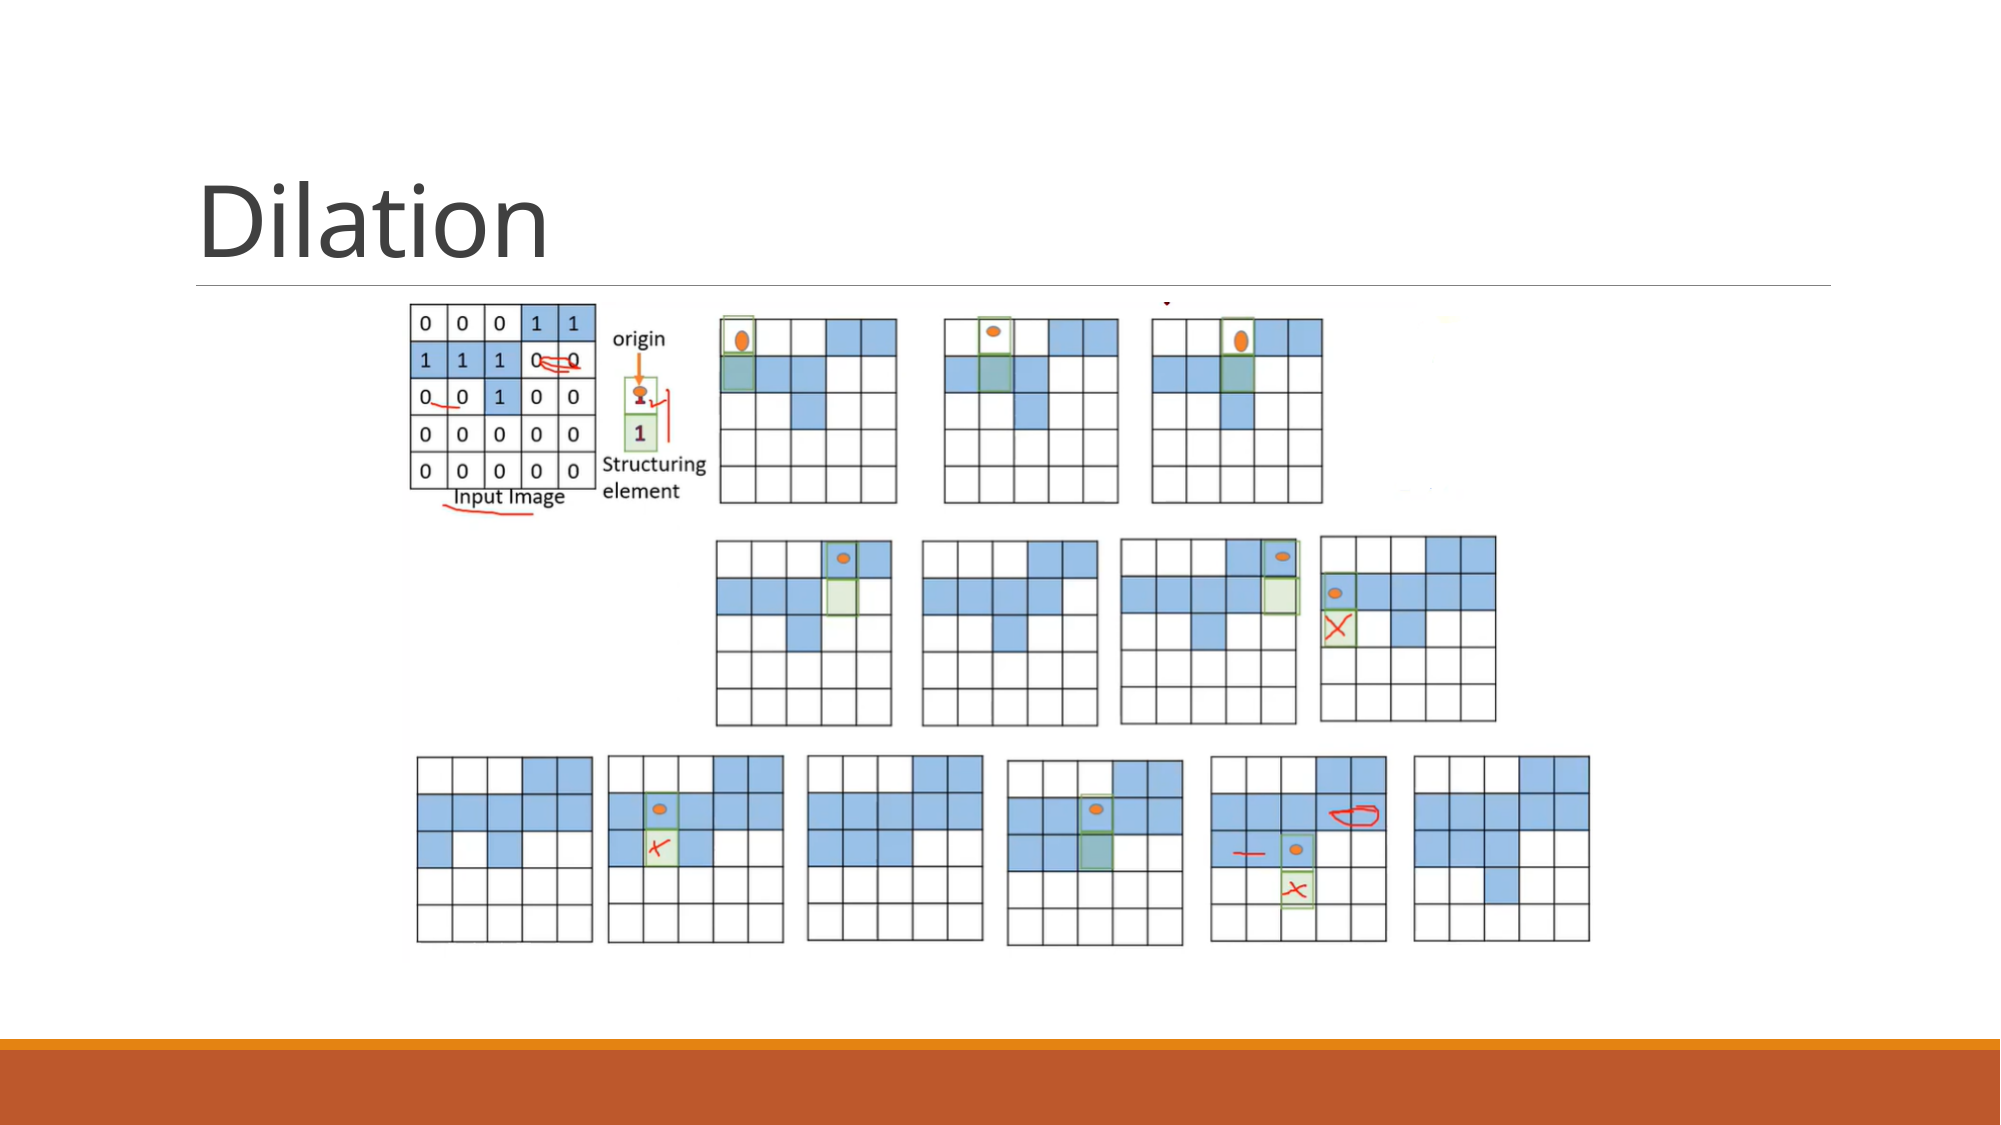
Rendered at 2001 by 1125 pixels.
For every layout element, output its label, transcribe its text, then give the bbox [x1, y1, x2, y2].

title Dilation [180, 47, 1830, 285]
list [401, 302, 1609, 964]
